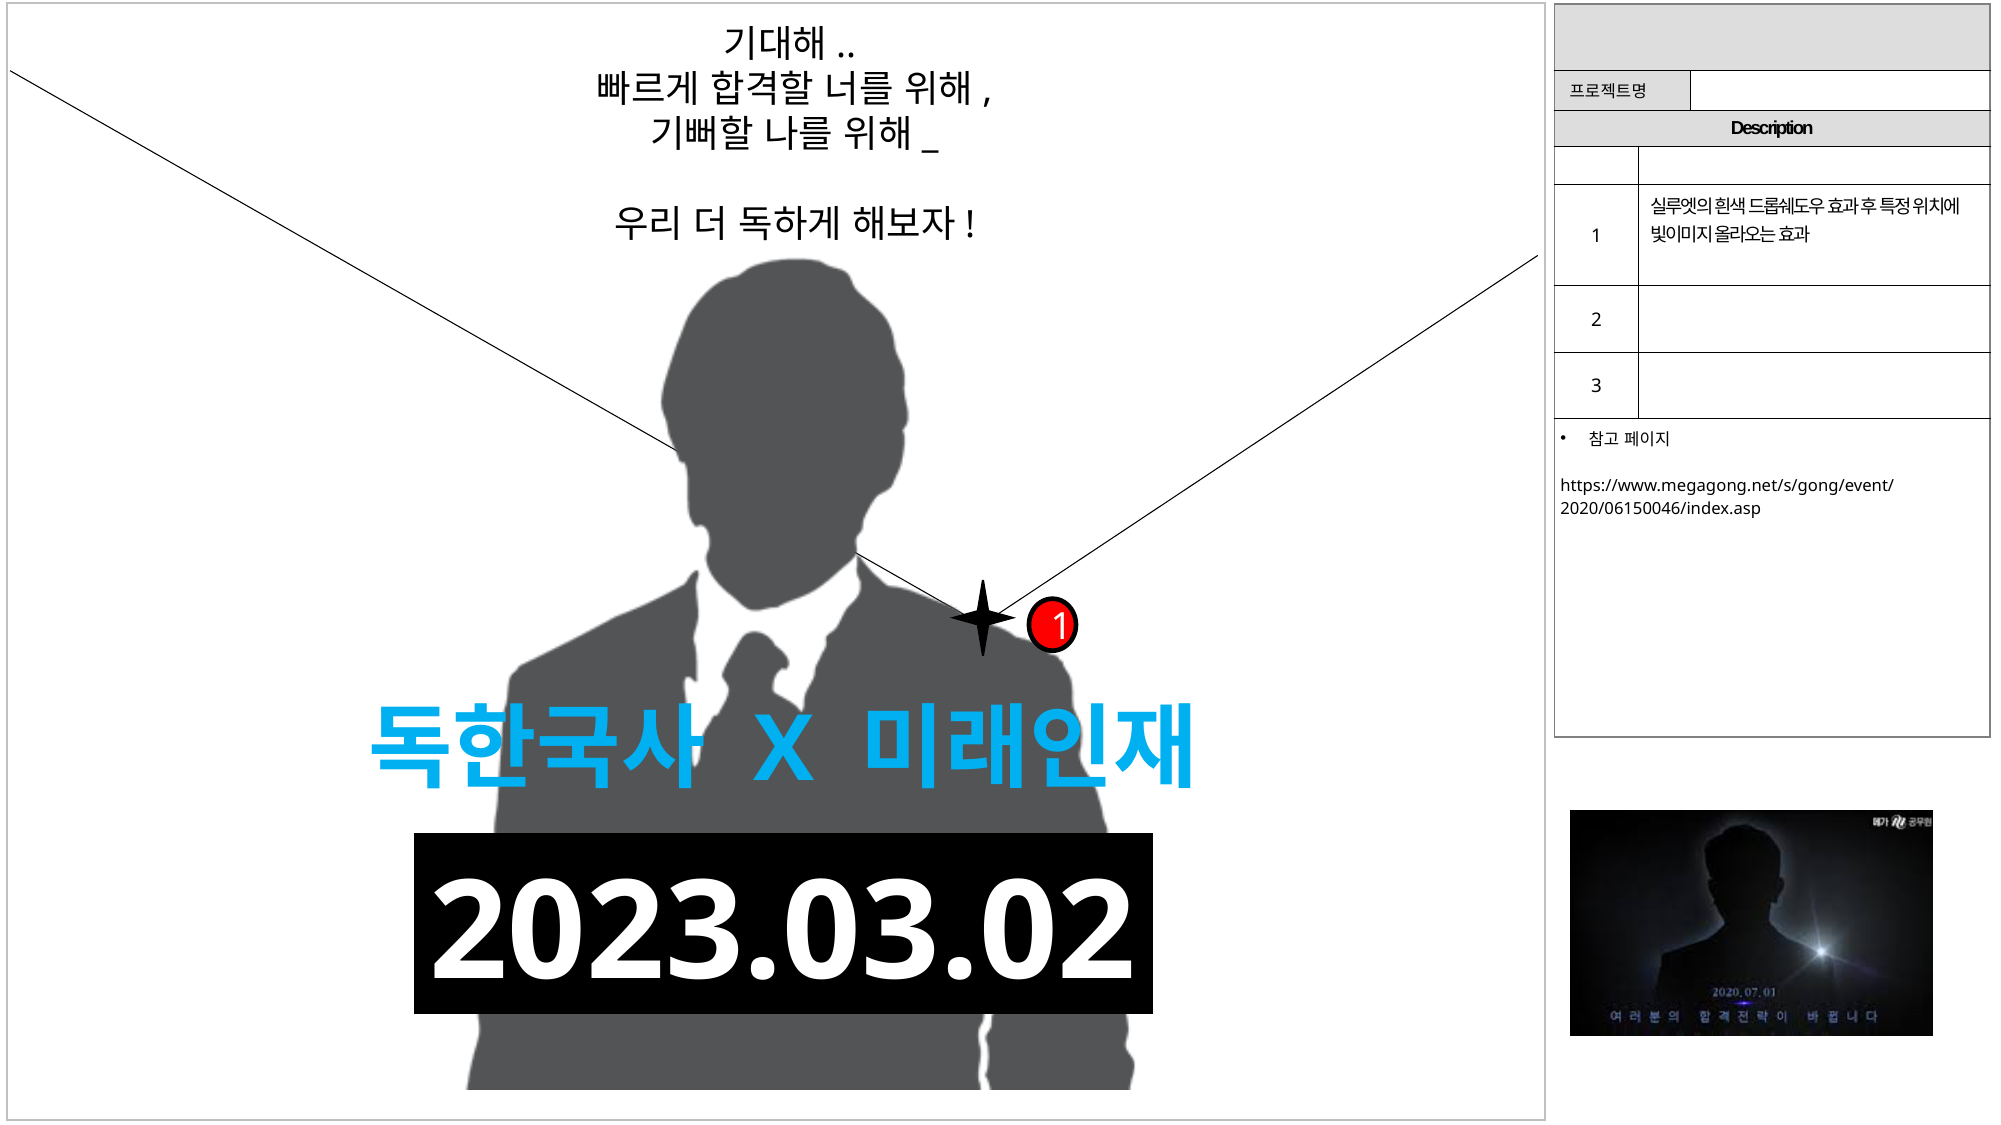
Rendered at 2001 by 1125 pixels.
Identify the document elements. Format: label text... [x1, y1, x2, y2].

table_cell [1555, 147, 1638, 184]
table_cell 3 [1555, 353, 1638, 418]
table_cell 참고 페이지 https://www.megagong.net/s/gong/event/2020/06150046/index.asp [1555, 419, 1989, 736]
text_box 기대해.. 빠르게 합격할 너를 위해, 기뻐할 나를 위해_ 우리 더 독하게 해보자! [581, 13, 1008, 243]
picture [262, 243, 1305, 1090]
table_header [1555, 5, 1989, 70]
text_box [10, 70, 982, 625]
table_cell 1 [1555, 185, 1638, 285]
table_cell [1639, 286, 1989, 352]
table_cell [1691, 71, 1989, 110]
table_cell Description [1555, 111, 1989, 146]
table_cell [1639, 353, 1989, 418]
picture [1570, 810, 1933, 1036]
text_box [981, 255, 1538, 625]
table_cell 2 [1555, 286, 1638, 352]
table_cell [1639, 147, 1989, 184]
table_cell 실루엣의 흰색 드롭쉐도우 효과 후 특정 위치에 빛이미지 올라오는 효과 [1639, 185, 1989, 285]
table_cell 프로젝트명 [1555, 71, 1690, 110]
